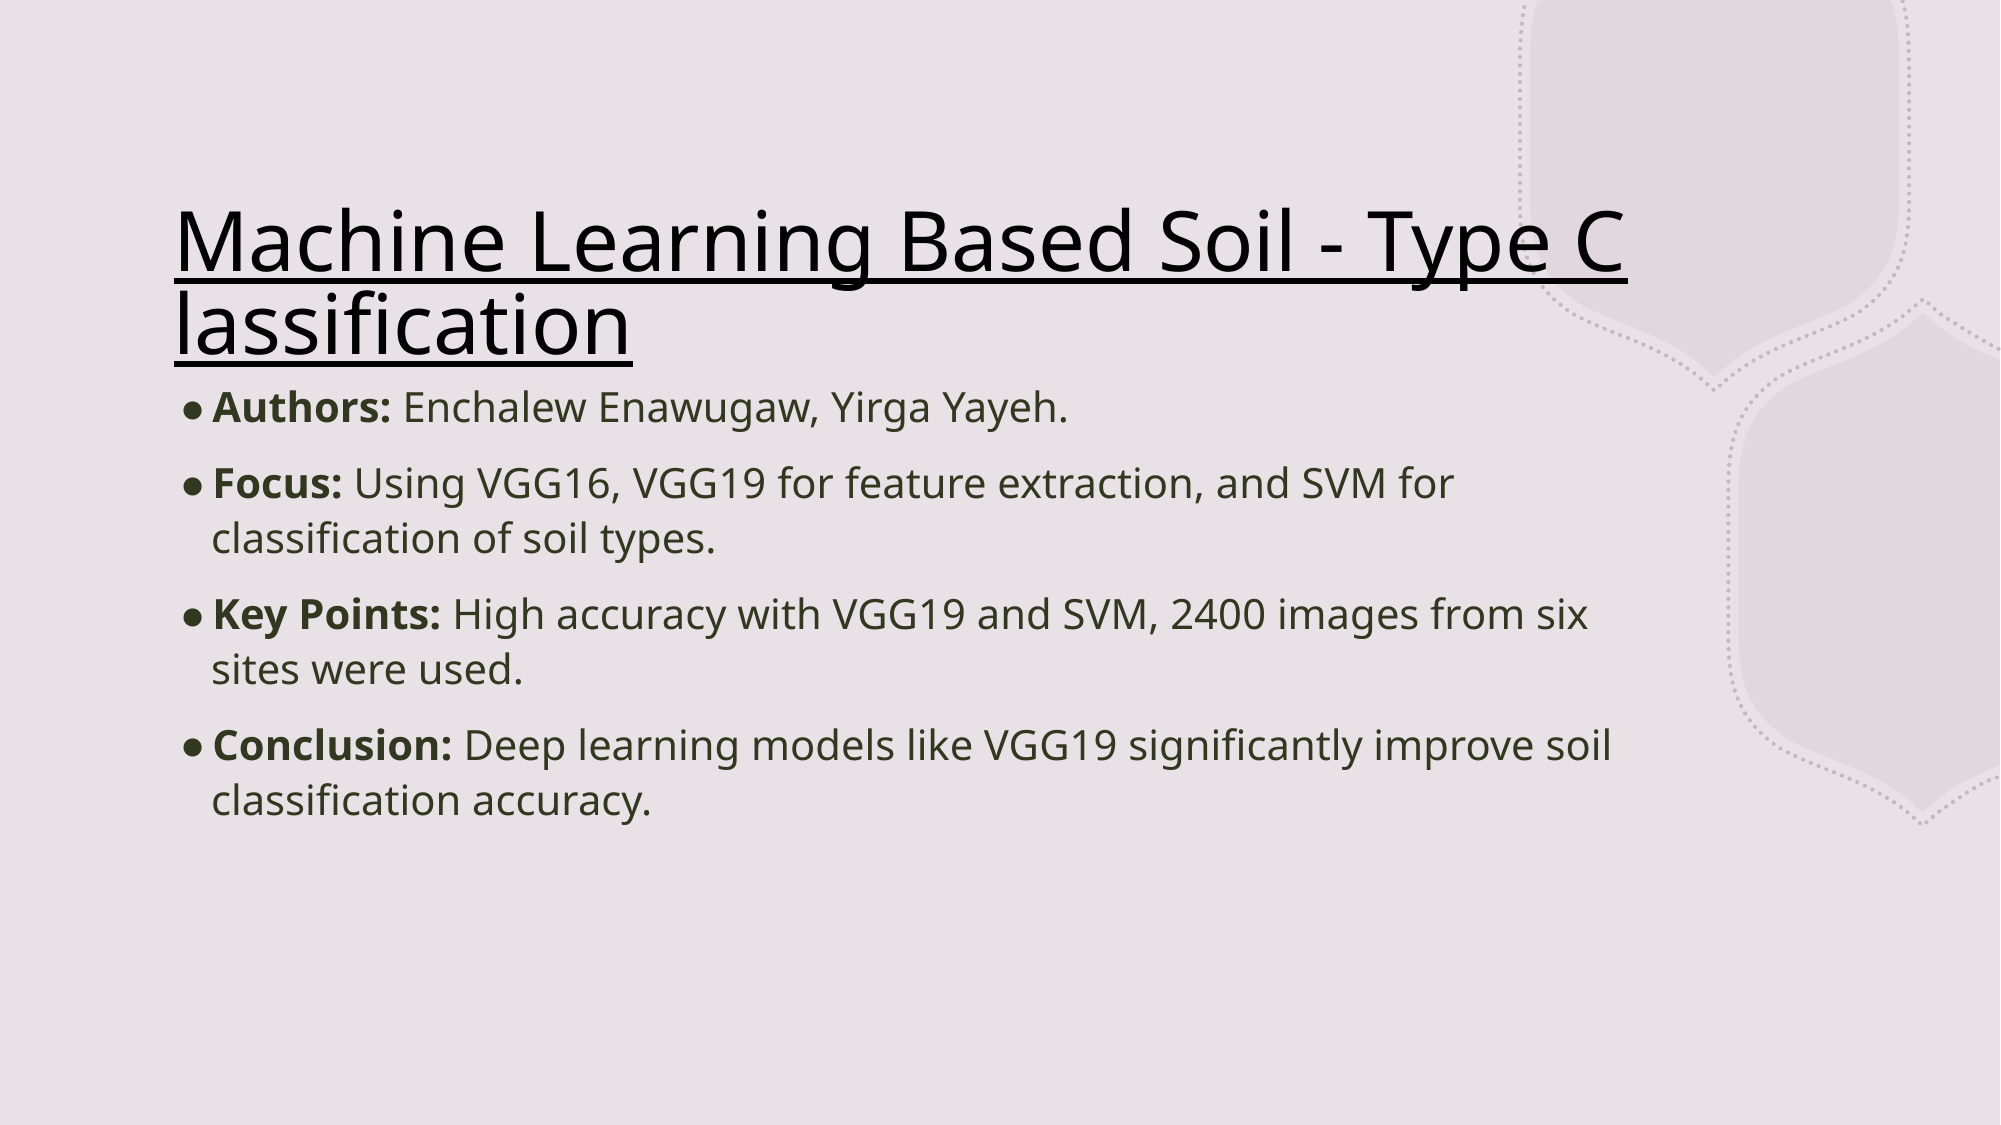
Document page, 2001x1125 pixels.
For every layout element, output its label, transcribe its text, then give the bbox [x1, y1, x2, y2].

list Authors: Enchalew Enawugaw, Yirga Yayeh. Focus: Using VGG16, VGG19 for feature extraction, and SVM for classification of soil types. Key Points: High accuracy with VGG19 and SVM, 2400 images from six sites were used. Conclusion: Deep learning models like VGG19 significantly improve soil classification accuracy. [158, 368, 1648, 968]
title Machine Learning Based Soil - Type Classification [158, 157, 1648, 332]
